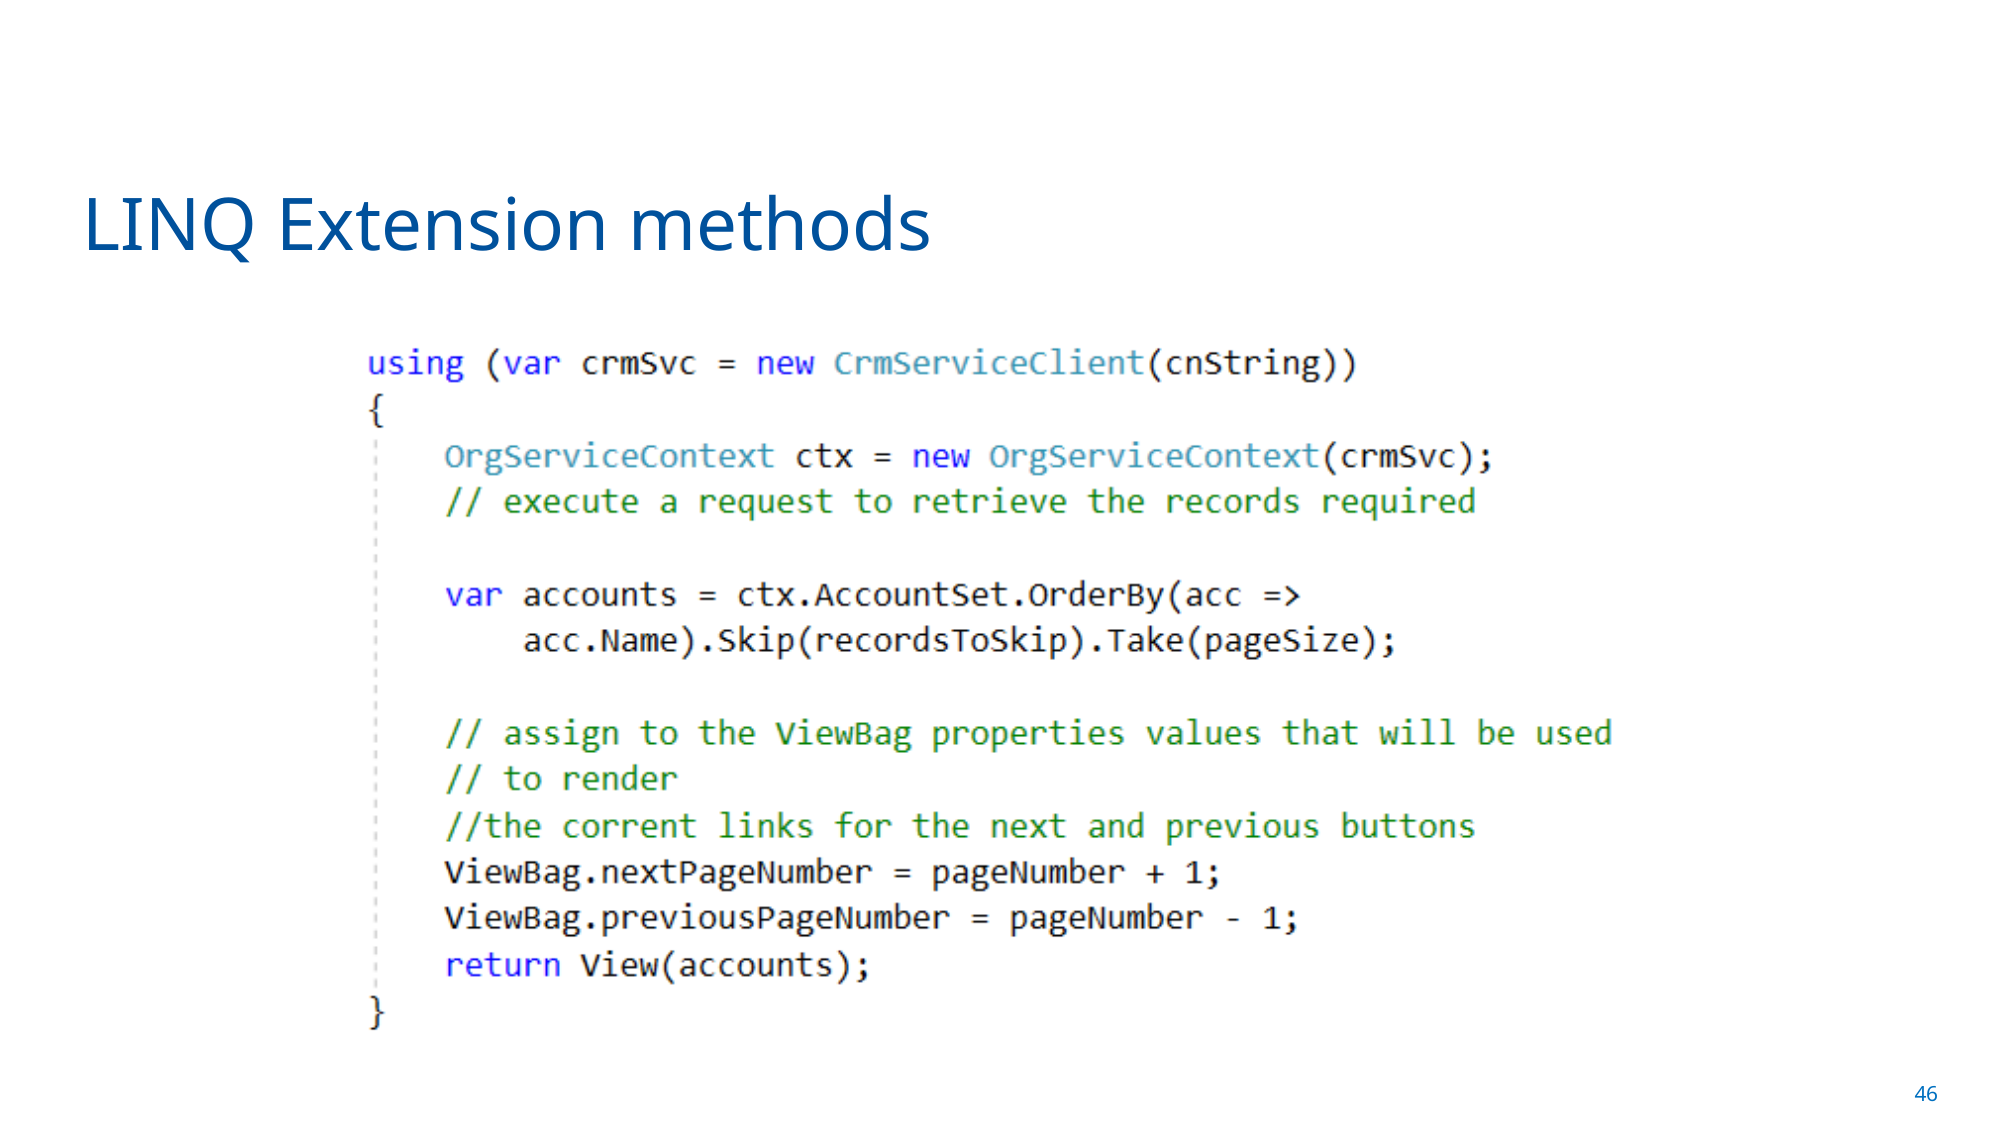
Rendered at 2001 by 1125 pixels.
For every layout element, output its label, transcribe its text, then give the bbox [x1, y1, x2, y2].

picture [340, 334, 1667, 1044]
title LINQ Extension methods [67, 170, 1565, 273]
